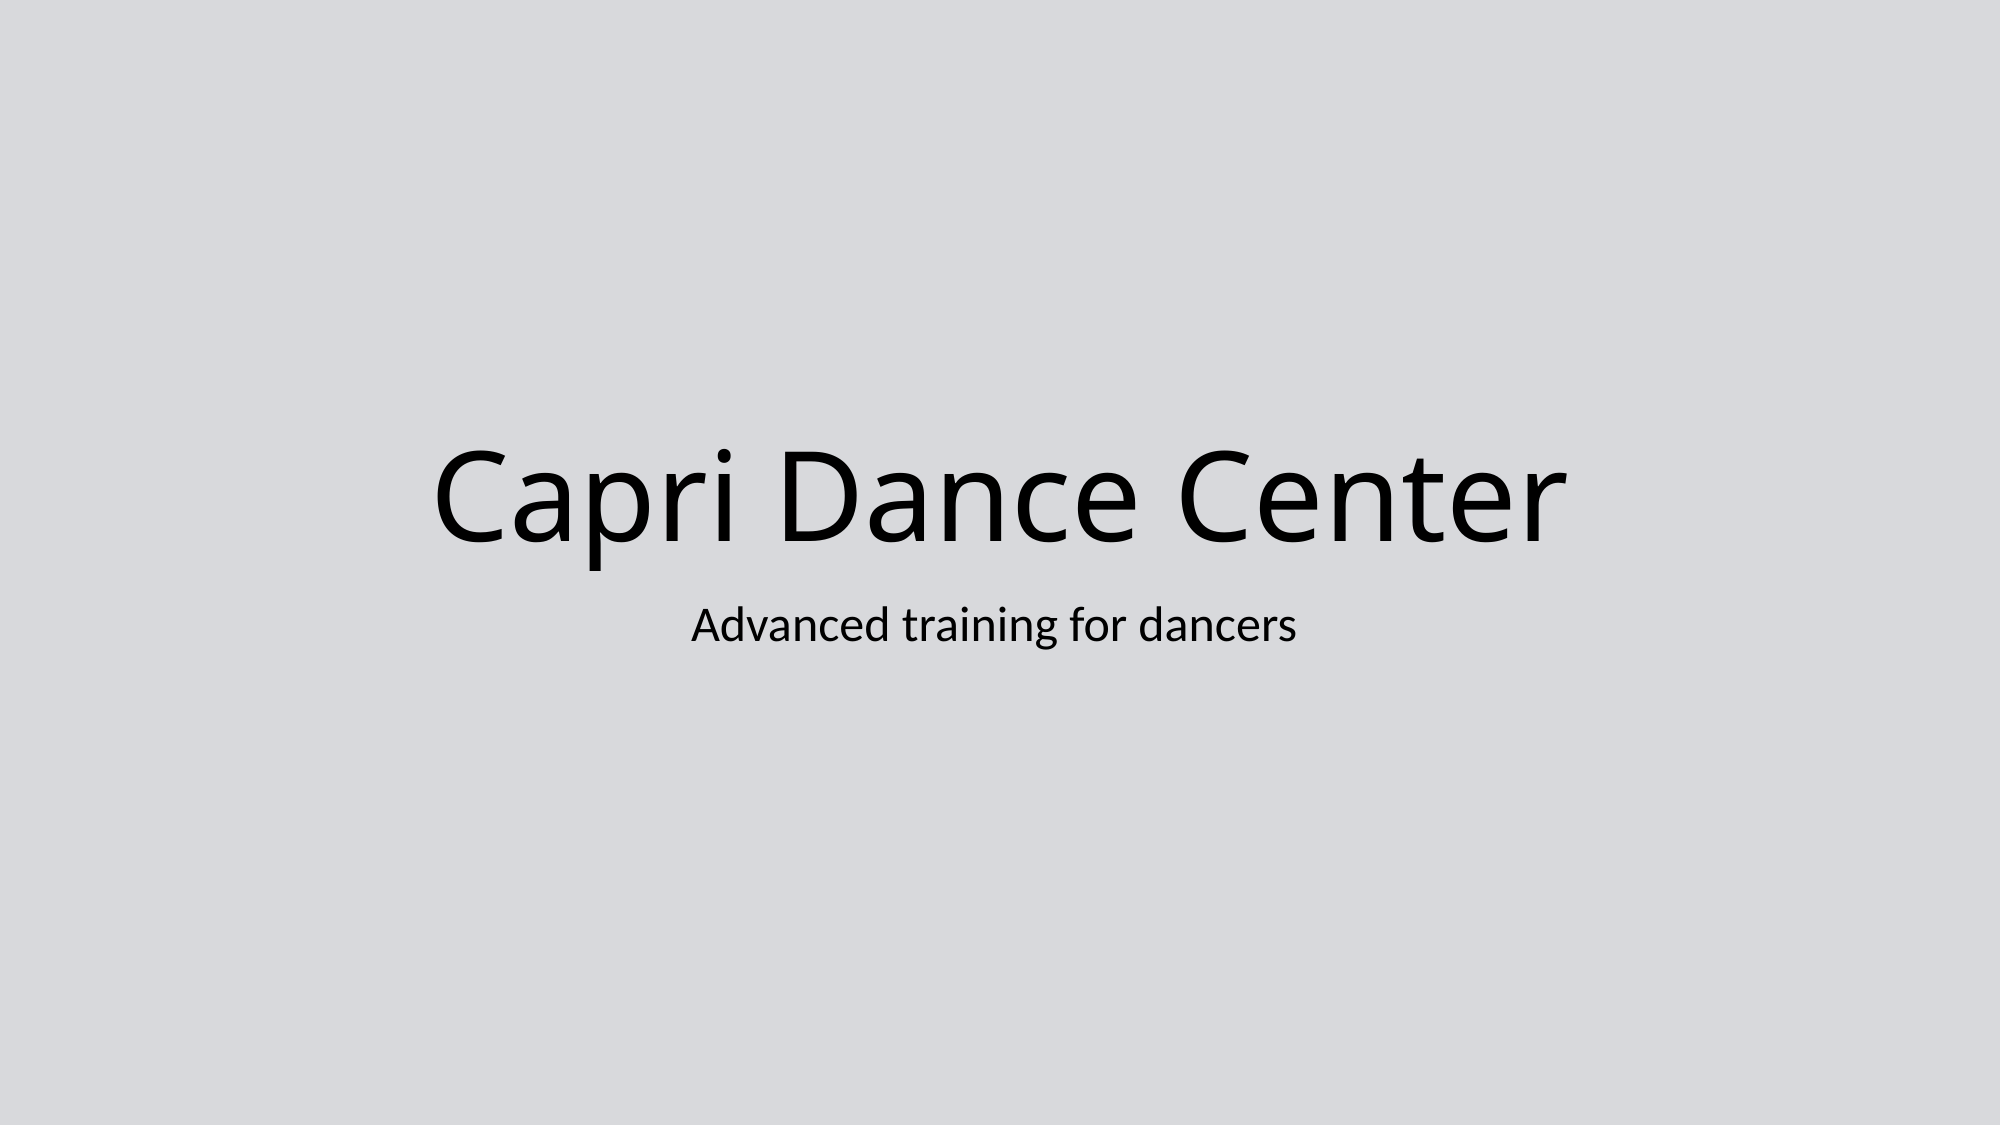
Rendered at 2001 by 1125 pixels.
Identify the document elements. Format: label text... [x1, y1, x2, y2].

subtitle Advanced training for dancers [249, 590, 1750, 863]
title Capri Dance Center [249, 184, 1750, 576]
